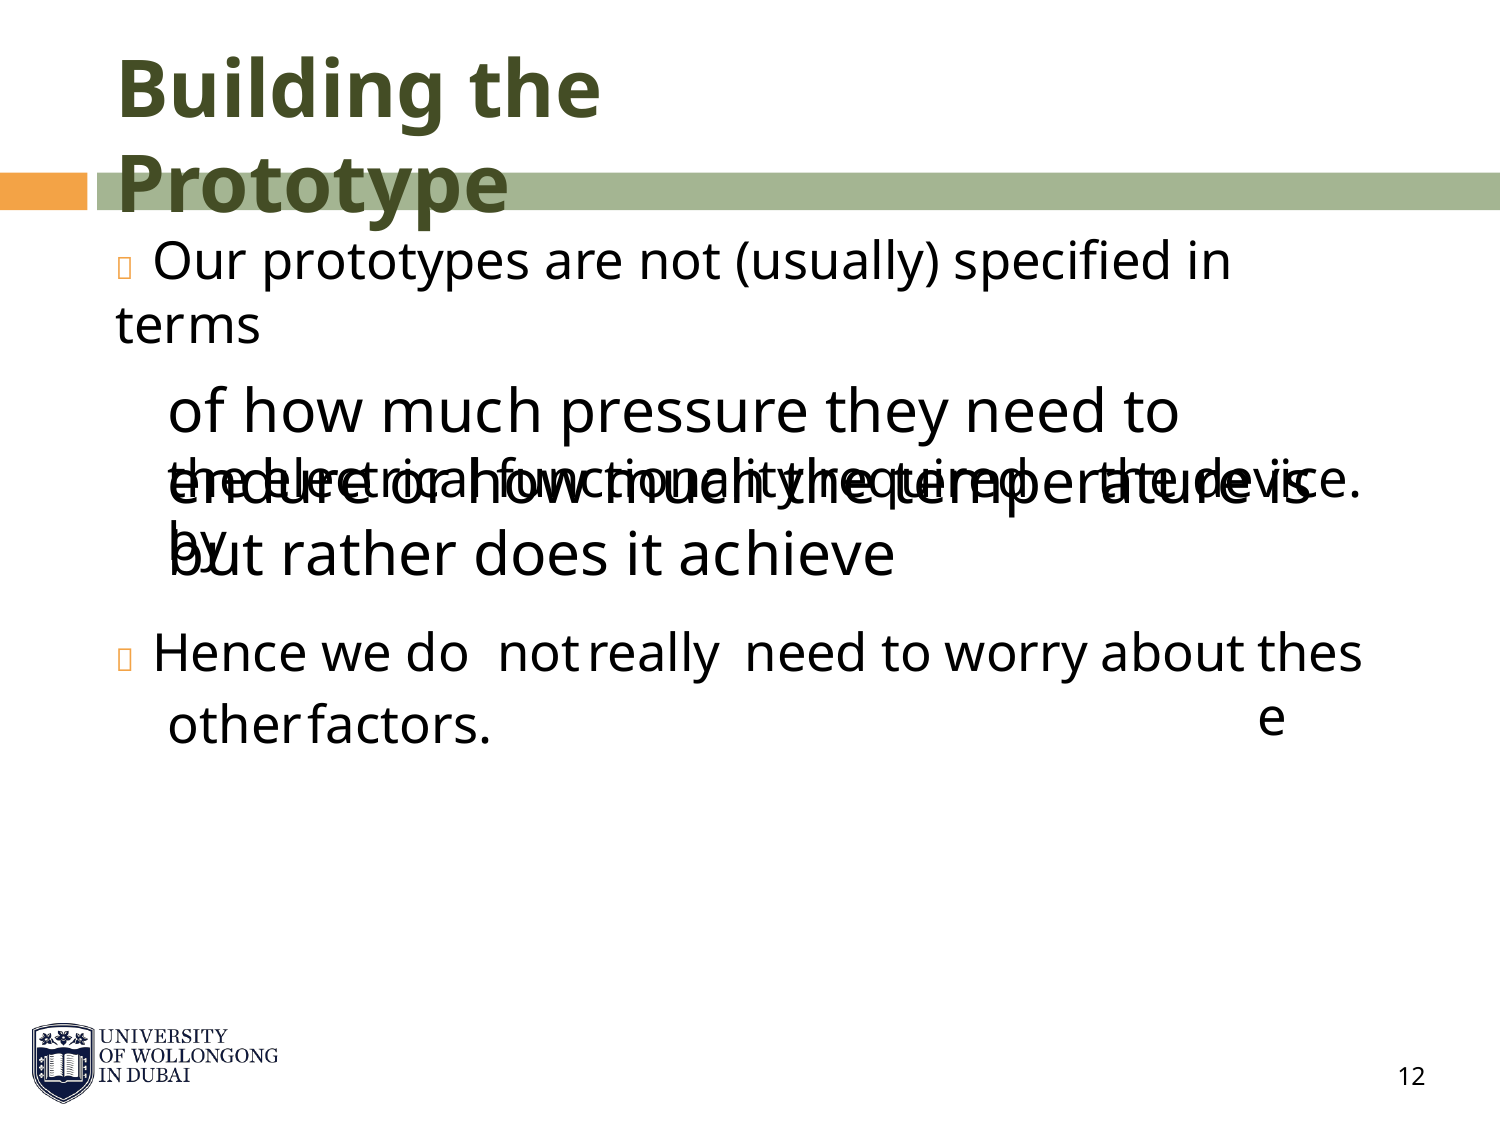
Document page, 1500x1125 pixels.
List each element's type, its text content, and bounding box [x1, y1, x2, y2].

text_box about [1098, 626, 1253, 692]
text_box  Hence we do [113, 626, 492, 692]
text_box really [585, 626, 740, 692]
text_box [97, 172, 1500, 211]
text_box these [1255, 626, 1393, 692]
text_box to [879, 626, 940, 692]
text_box not [495, 626, 582, 692]
text_box Building the Prototype [113, 50, 975, 147]
text_box [32, 1023, 278, 1104]
text_box other [165, 699, 303, 764]
text_box 12 [1395, 1063, 1431, 1093]
text_box the device. [1095, 452, 1369, 517]
text_box the electrical functionality required by [165, 452, 1093, 517]
text_box  Our prototypes are not (usually) specified in terms of how much pressure they need to endure or how much the temperature is but rather does it achieve [113, 234, 1387, 445]
text_box worry [942, 626, 1096, 692]
text_box factors. [305, 699, 496, 764]
text_box [0, 172, 88, 211]
text_box need [742, 626, 877, 692]
